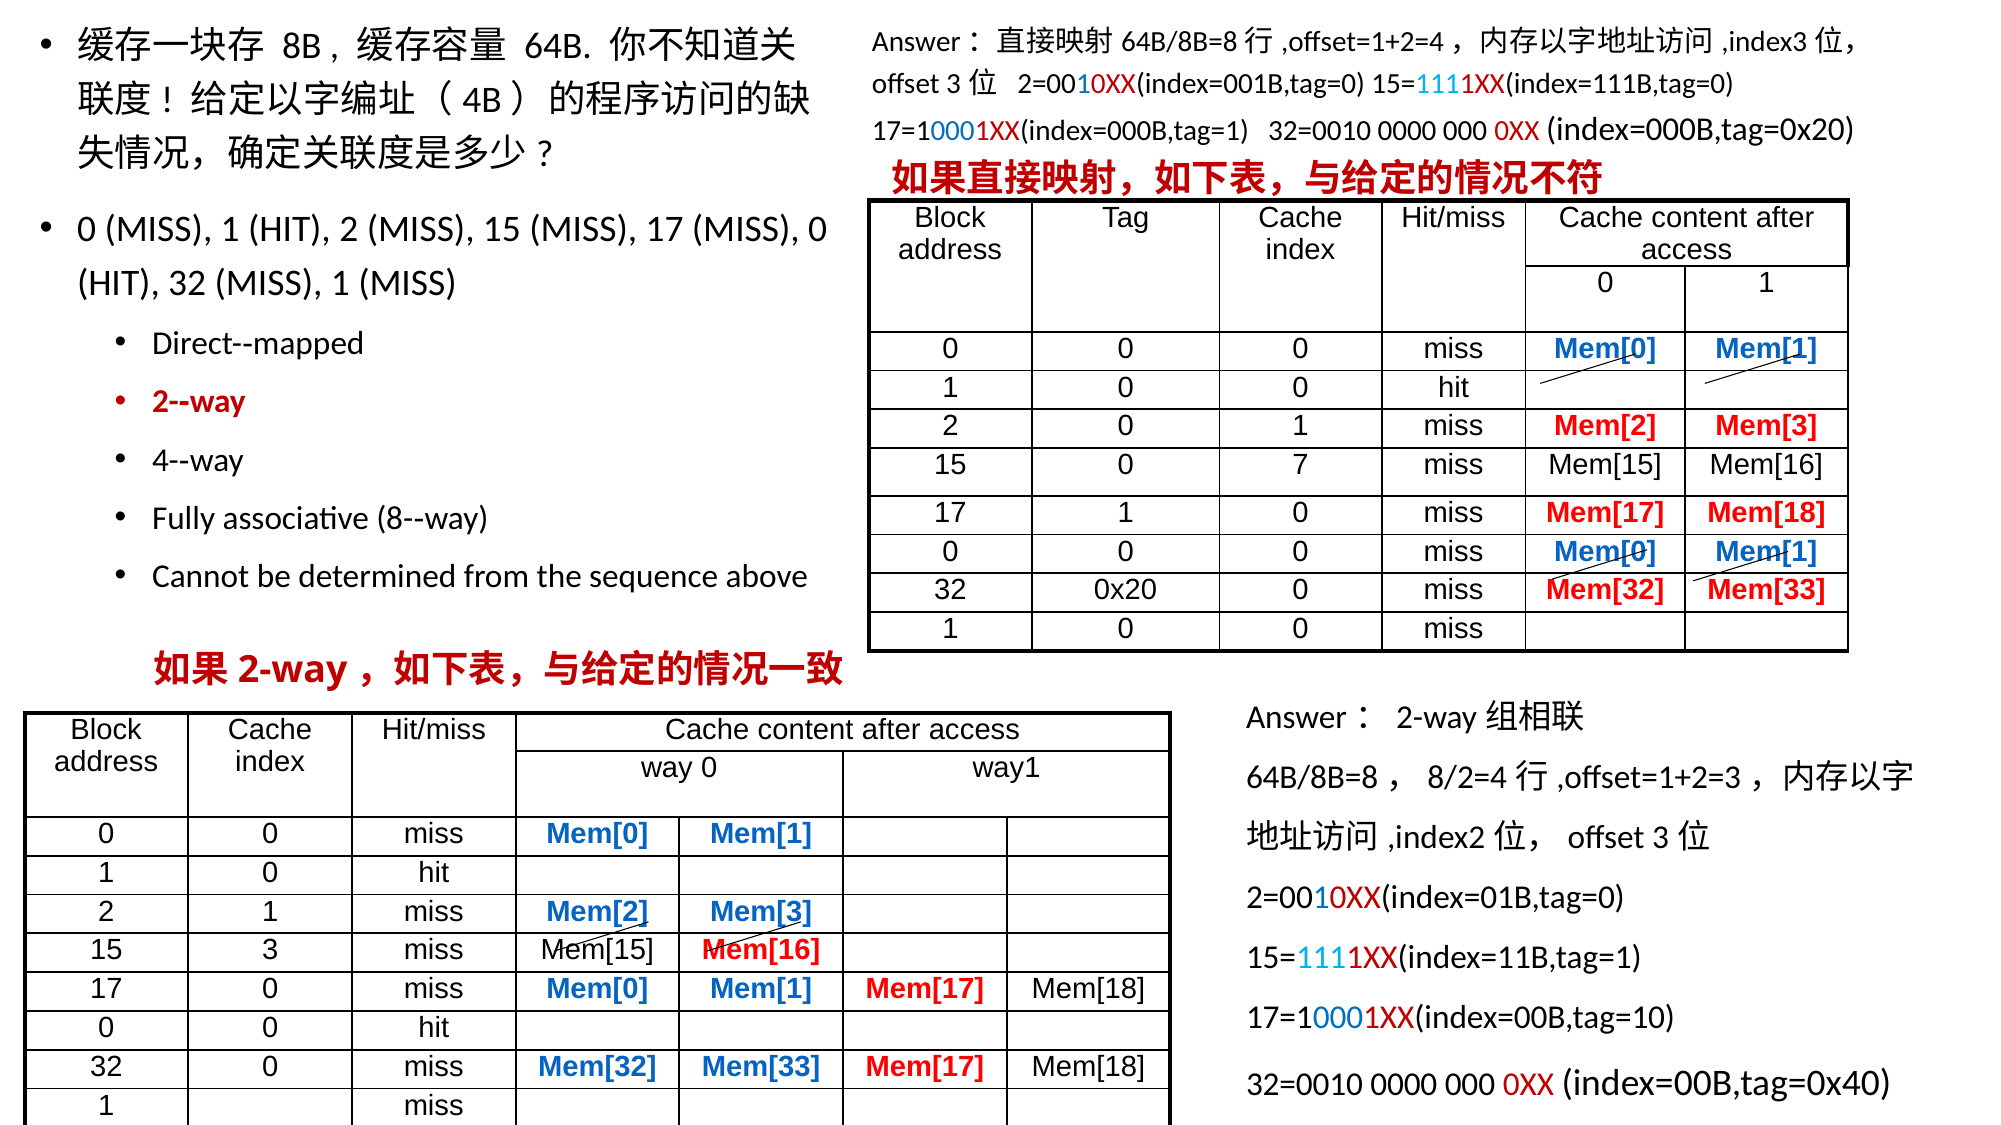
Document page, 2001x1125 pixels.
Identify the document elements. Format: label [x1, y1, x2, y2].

table_cell [27, 895, 187, 932]
table_cell [1383, 497, 1525, 534]
table_cell [1526, 267, 1684, 331]
table_cell [1033, 613, 1219, 649]
table_cell [27, 1089, 187, 1125]
table_cell [1033, 574, 1219, 611]
table_cell [1686, 613, 1847, 649]
table_cell [517, 752, 842, 816]
table_cell [1526, 497, 1684, 534]
table_cell [1008, 973, 1156, 1010]
table_cell [1526, 333, 1684, 370]
table_cell [1008, 818, 1156, 855]
table_cell [1220, 535, 1381, 572]
table_cell [1526, 410, 1684, 447]
table_cell [1033, 410, 1219, 447]
text_box [782, 7, 1909, 207]
text_box [1540, 354, 1635, 384]
table_cell [517, 857, 678, 894]
table_cell [27, 818, 187, 855]
table_cell [1686, 497, 1847, 534]
table_cell [1033, 333, 1219, 370]
table_cell [189, 973, 351, 1010]
table_cell [353, 895, 515, 932]
table_cell [1033, 497, 1219, 534]
table_cell [1686, 574, 1847, 611]
table_cell [1686, 535, 1847, 572]
table_cell [1383, 449, 1525, 495]
table_cell [27, 857, 187, 894]
table_cell [517, 1089, 678, 1125]
table_cell [680, 818, 842, 855]
table_cell [27, 973, 187, 1010]
table_cell [517, 934, 678, 971]
table_cell [1220, 613, 1381, 649]
table_cell [1220, 410, 1381, 447]
table_cell [353, 1012, 515, 1049]
table_cell [1526, 535, 1684, 572]
table_cell [871, 535, 1031, 572]
table_cell [1526, 574, 1684, 611]
table_cell [844, 1012, 1006, 1049]
table_cell [517, 818, 678, 855]
text_box [1693, 551, 1788, 581]
table_cell [871, 449, 1031, 495]
table_cell [844, 973, 1006, 1010]
table_header [189, 715, 351, 816]
text_box [1156, 668, 1949, 1110]
table_cell [353, 934, 515, 971]
list [24, 4, 849, 704]
table_cell [844, 818, 1006, 855]
table_cell [844, 934, 1006, 971]
table_cell [680, 934, 842, 971]
table_header [1383, 207, 1525, 331]
table_cell [1383, 333, 1525, 370]
table_cell [189, 1051, 351, 1088]
table_cell [1033, 535, 1219, 572]
table_cell [1686, 449, 1847, 495]
table_cell [680, 1051, 842, 1088]
table_cell [189, 895, 351, 932]
text_box [139, 637, 859, 698]
table_cell [1526, 371, 1684, 408]
table_cell [517, 1051, 678, 1088]
table_cell [353, 1051, 515, 1088]
table_cell [189, 857, 351, 894]
table_cell [844, 752, 1156, 816]
table_cell [189, 1012, 351, 1049]
table_cell [1220, 371, 1381, 408]
table_cell [1008, 1089, 1168, 1125]
table_cell [680, 857, 842, 894]
table_cell [1033, 371, 1219, 408]
table_cell [844, 857, 1006, 894]
table_cell [680, 1012, 842, 1049]
table_cell [517, 895, 678, 932]
table_cell [1686, 267, 1847, 331]
table_cell [1008, 1012, 1156, 1049]
table_cell [844, 895, 1006, 932]
text_box [1552, 549, 1648, 580]
table_cell [353, 818, 515, 855]
table_header [1033, 207, 1219, 331]
table_cell [1008, 934, 1156, 971]
table_cell [871, 333, 1031, 370]
table_cell [1383, 371, 1525, 408]
table_cell [871, 371, 1031, 408]
table_cell [871, 613, 1031, 649]
table_cell [1526, 613, 1684, 649]
table_cell [27, 1012, 187, 1049]
table_cell [189, 934, 351, 971]
table_cell [353, 973, 515, 1010]
table_cell [1686, 371, 1847, 408]
table_header [871, 203, 1031, 331]
table_cell [844, 1089, 1006, 1125]
table_cell [1008, 857, 1156, 894]
table_cell [1383, 535, 1525, 572]
table_cell [1008, 895, 1156, 932]
table_cell [517, 973, 678, 1010]
table_cell [1220, 333, 1381, 370]
table_cell [680, 895, 842, 932]
table_header [1526, 203, 1846, 265]
table_cell [1008, 1051, 1156, 1088]
table_header [1220, 207, 1381, 331]
table_header [517, 715, 1156, 750]
table_cell [871, 574, 1031, 611]
table_cell [680, 1089, 842, 1125]
table_cell [844, 1051, 1006, 1088]
text_box [553, 921, 649, 952]
table_cell [1686, 410, 1847, 447]
table_header [353, 715, 515, 816]
table_cell [1383, 574, 1525, 611]
table_header [27, 715, 187, 816]
table_cell [517, 1012, 678, 1049]
text_box [706, 921, 801, 952]
table_cell [680, 973, 842, 1010]
table_cell [1033, 449, 1219, 495]
table_cell [189, 1089, 351, 1125]
table_cell [1383, 410, 1525, 447]
table_cell [1220, 449, 1381, 495]
table_cell [353, 1089, 515, 1125]
table_cell [1220, 574, 1381, 611]
table_cell [1383, 613, 1525, 649]
table_cell [871, 497, 1031, 534]
table_cell [871, 410, 1031, 447]
table_cell [1686, 333, 1847, 370]
table_cell [1220, 497, 1381, 534]
table_cell [27, 934, 187, 971]
table_cell [353, 857, 515, 894]
table_cell [1526, 449, 1684, 495]
text_box [1704, 354, 1800, 384]
table_cell [189, 818, 351, 855]
table_cell [27, 1051, 187, 1088]
